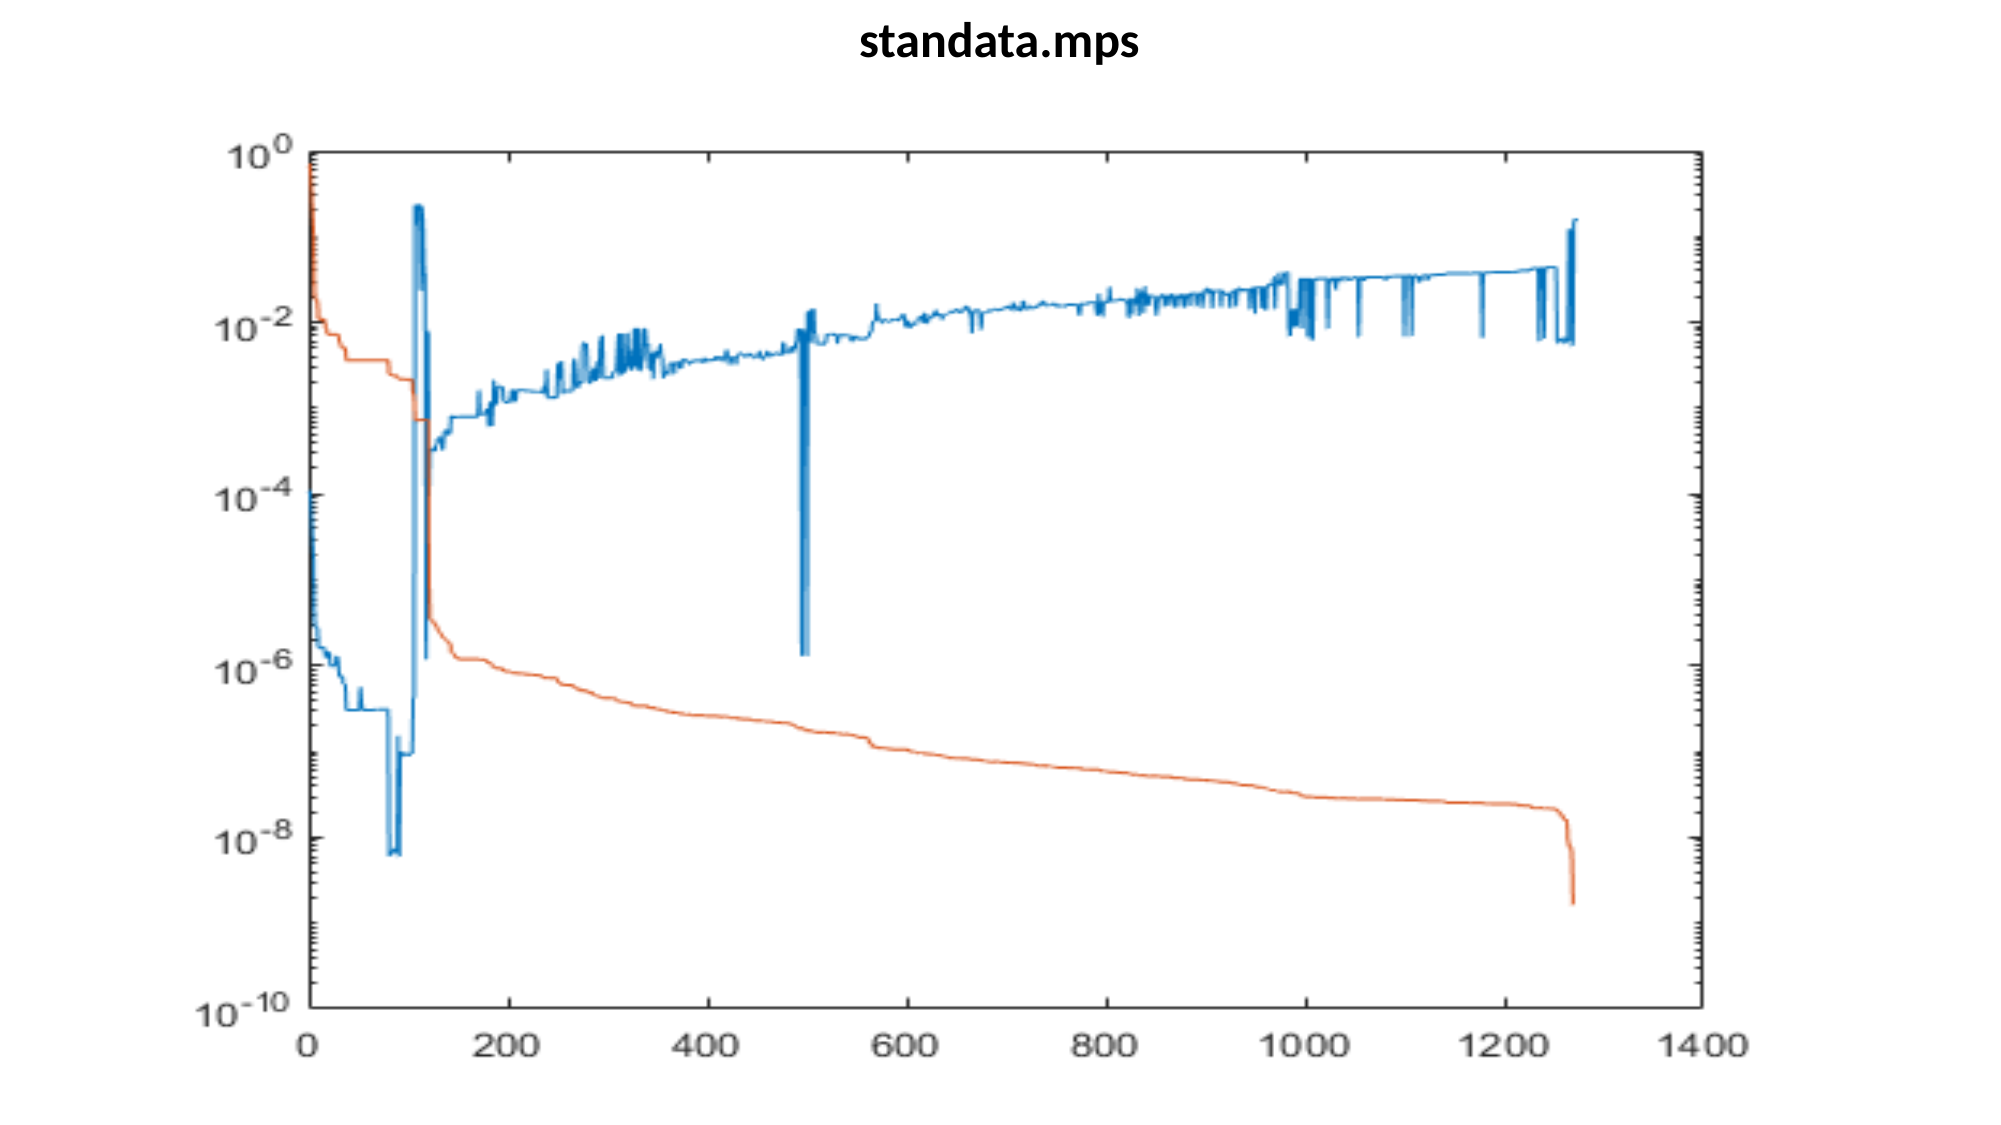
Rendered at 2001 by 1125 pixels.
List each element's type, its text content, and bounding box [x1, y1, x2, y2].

picture [74, 74, 1875, 1125]
text_box standata.mps [844, 0, 1155, 74]
